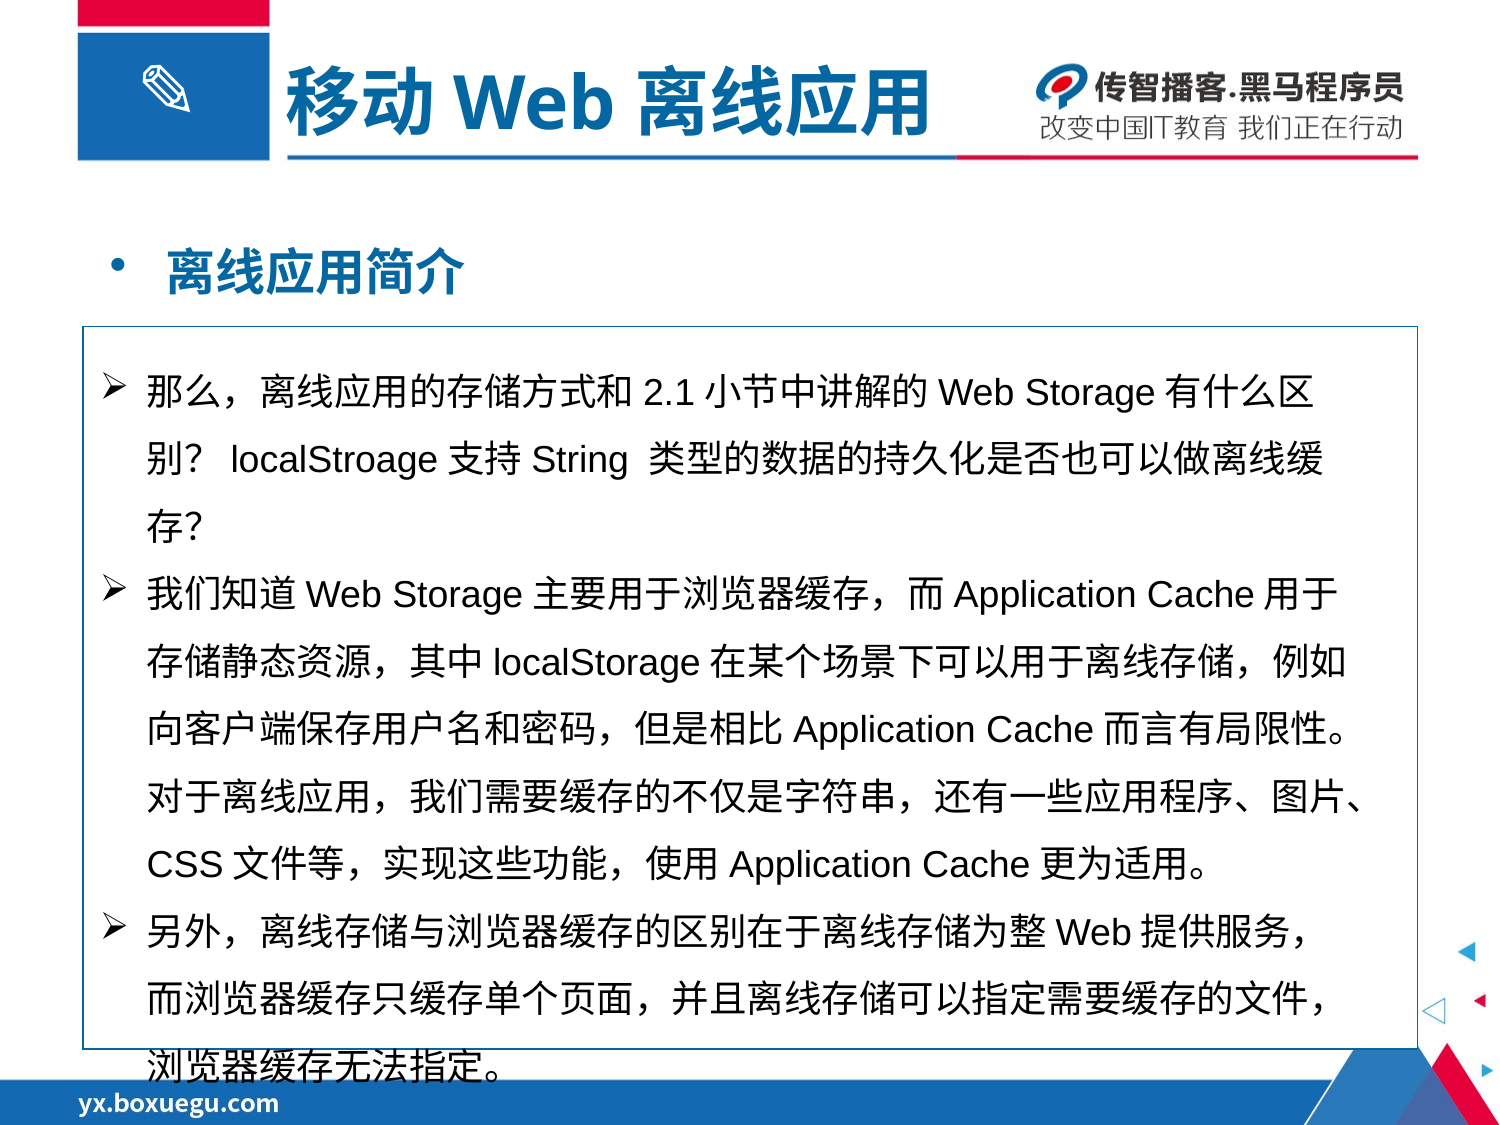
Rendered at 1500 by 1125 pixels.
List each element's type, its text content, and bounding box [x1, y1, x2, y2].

text_box 那么，离线应用的存储方式和2.1小节中讲解的Web Storage有什么区别？localStroage支持String 类型的数据的持久化是否也可以做离线缓存？ 我们知道Web Storage主要用于浏览器缓存，而Application Cache用于存储静态资源，其中localStorage在某个场景下可以用于离线存储，例如向客户端保存用户名和密码，但是相比Application Cache而言有局限性。对于离线应用，我们需要缓存的不仅是字符串，还有一些应用程序、图片、CSS文件等，实现这些功能，使用Application Cache更为适用。 另外，离线存储与浏览器缓存的区别在于离线存储为整Web提供服务，而浏览器缓存只缓存单个页面，并且离线存储可以指定需要缓存的文件，浏览器缓存无法指定。 [84, 337, 1363, 1096]
picture [0, 0, 1500, 1125]
text_box [82, 326, 1419, 1050]
text_box 离线应用简介 [94, 203, 481, 308]
text_box 移动Web离线应用 [271, 39, 1499, 159]
